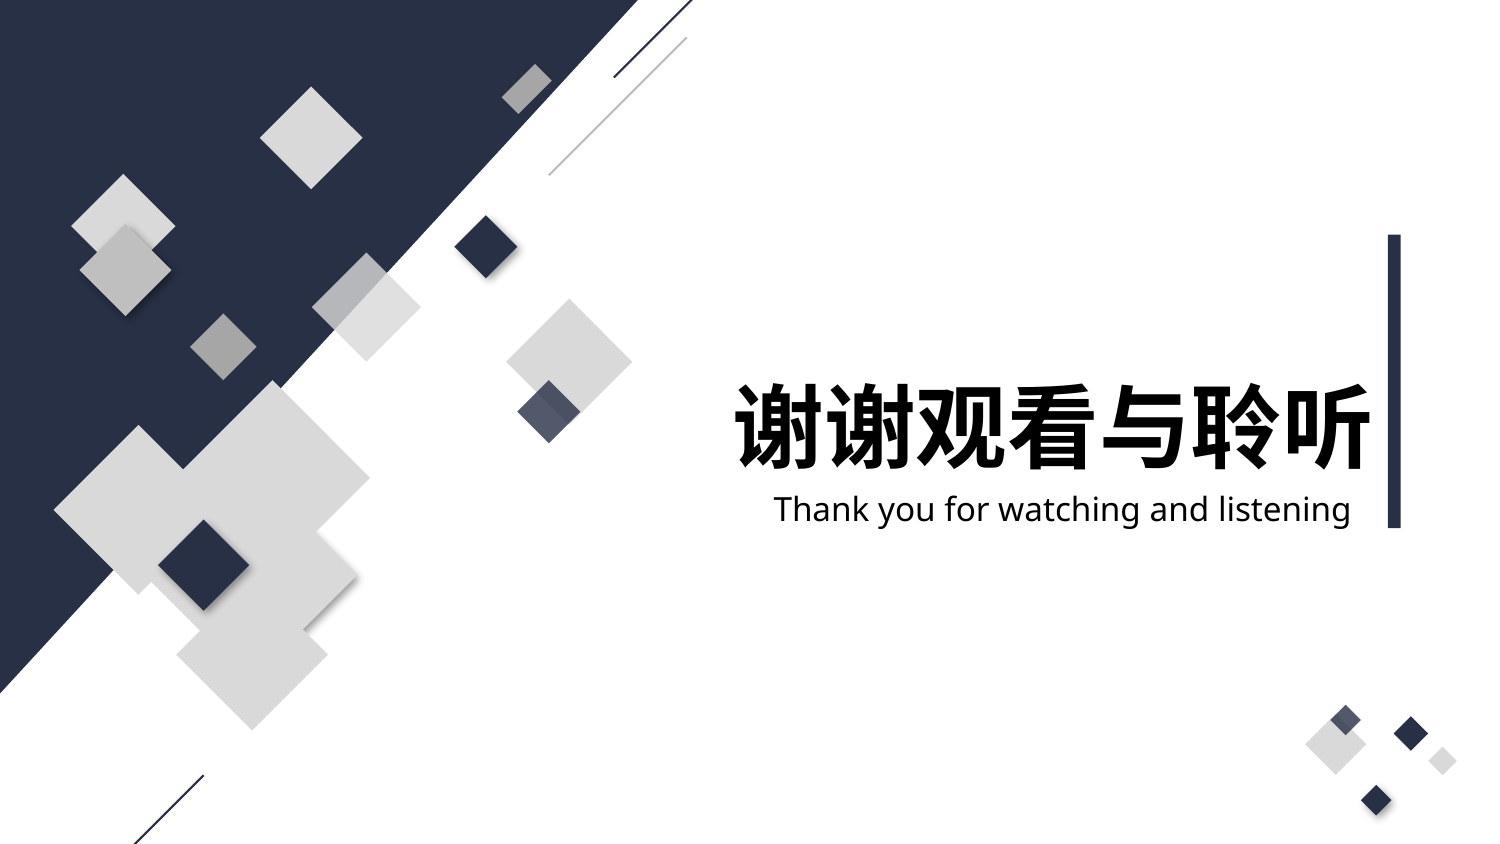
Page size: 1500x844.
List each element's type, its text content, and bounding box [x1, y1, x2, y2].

text_box [309, 250, 424, 364]
text_box [0, 0, 543, 696]
text_box [1386, 233, 1403, 530]
text_box [77, 221, 174, 319]
text_box [504, 296, 635, 427]
text_box [69, 171, 178, 252]
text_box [65, 774, 204, 844]
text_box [78, 408, 342, 709]
text_box [499, 61, 543, 117]
text_box Thank you for watching and listening [671, 480, 1376, 536]
text_box [187, 311, 259, 383]
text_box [548, 0, 752, 176]
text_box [1313, 708, 1453, 812]
text_box 谢谢观看与聆听 [717, 362, 1386, 488]
text_box [452, 213, 520, 281]
text_box [257, 84, 365, 192]
text_box [515, 378, 583, 446]
